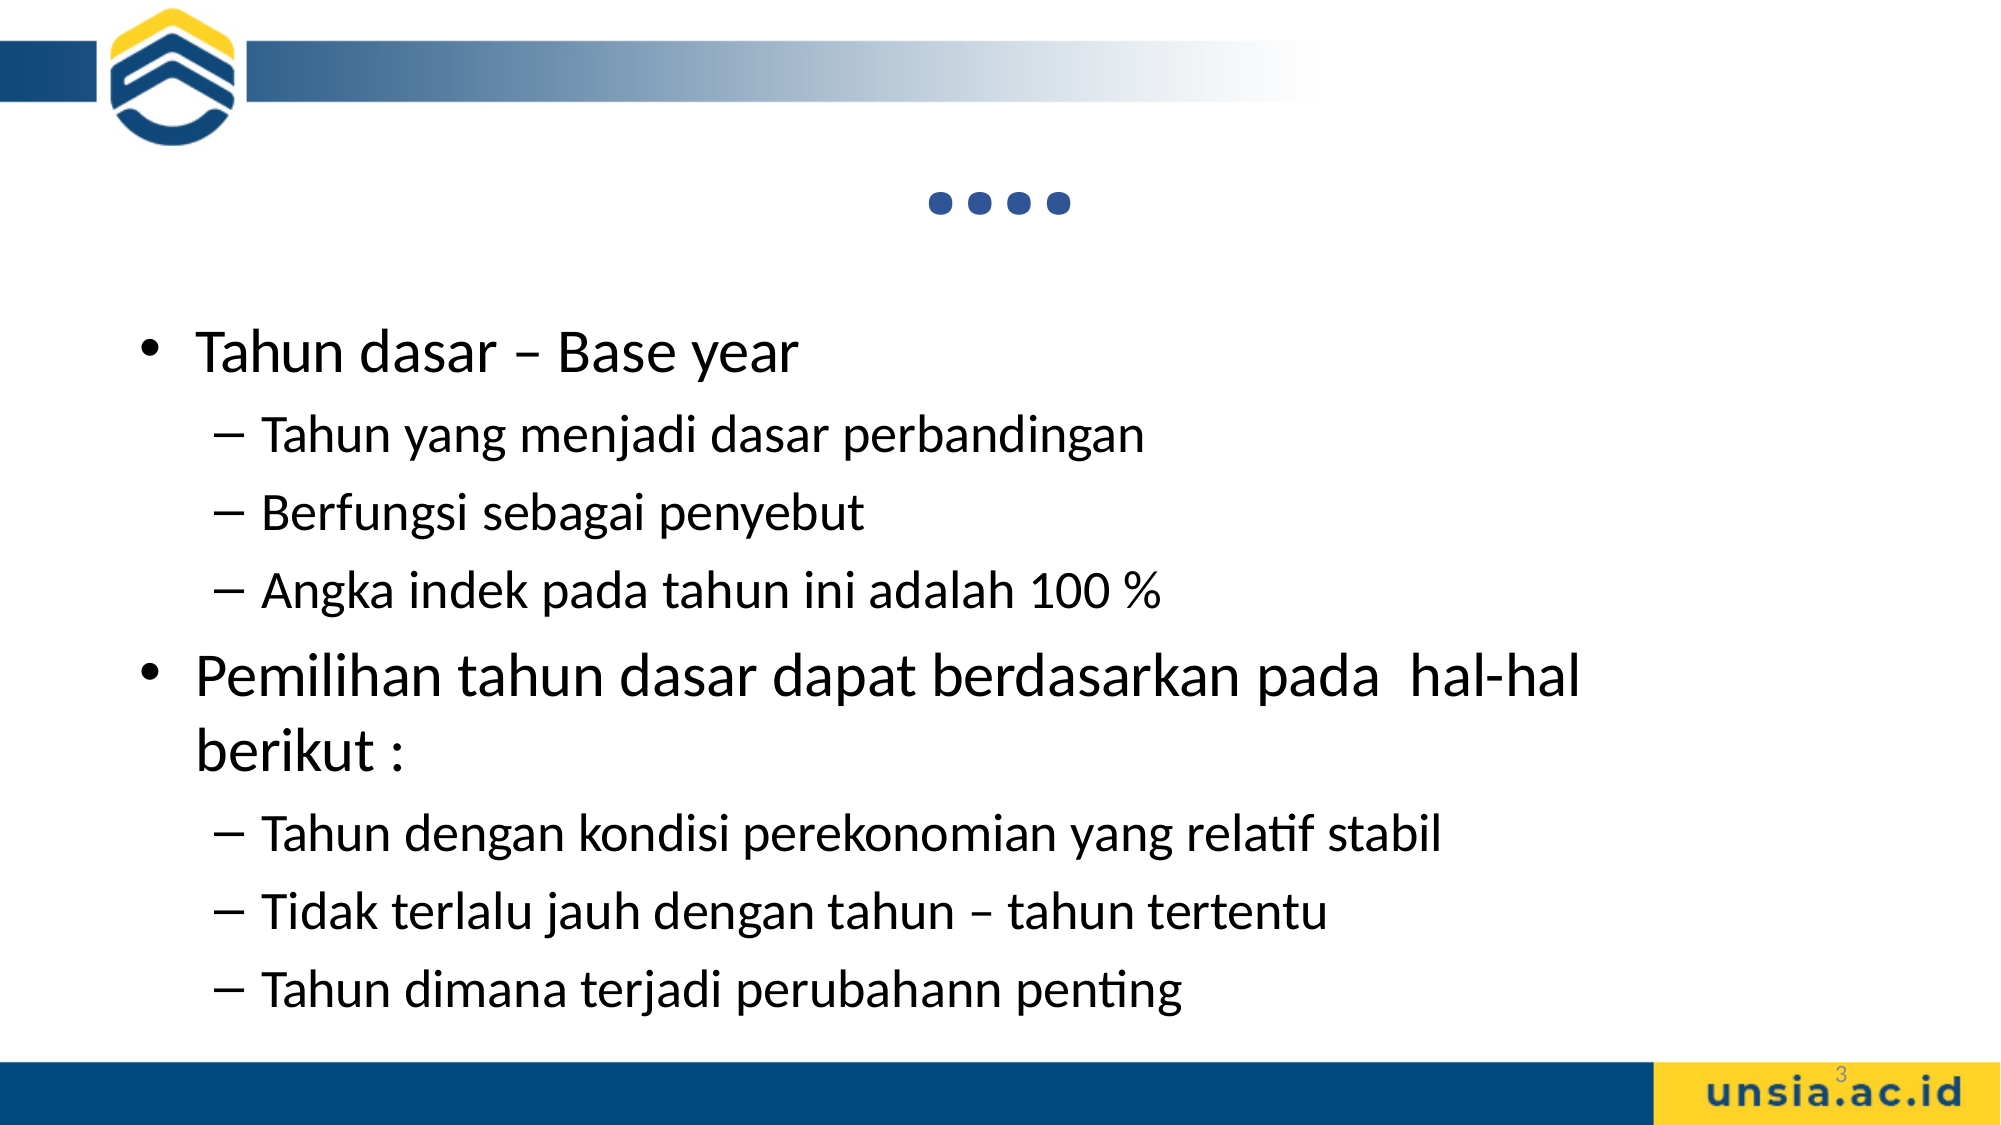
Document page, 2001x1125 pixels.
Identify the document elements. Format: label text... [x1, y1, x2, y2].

title …. [137, 59, 1863, 278]
picture [0, 0, 2001, 1125]
list Tahun dasar – Base year Tahun yang menjadi dasar perbandingan Berfungsi sebagai penyebut Angka indek pada tahun ini adalah 100 % Pemilihan tahun dasar dapat berdasarkan pada hal-hal berikut : Tahun dengan kondisi perekonomian yang relatif stabil Tidak terlalu jauh dengan tahun – tahun tertentu Tahun dimana terjadi perubahann penting [137, 299, 1863, 1019]
slide_number 3 [1412, 1042, 1863, 1103]
